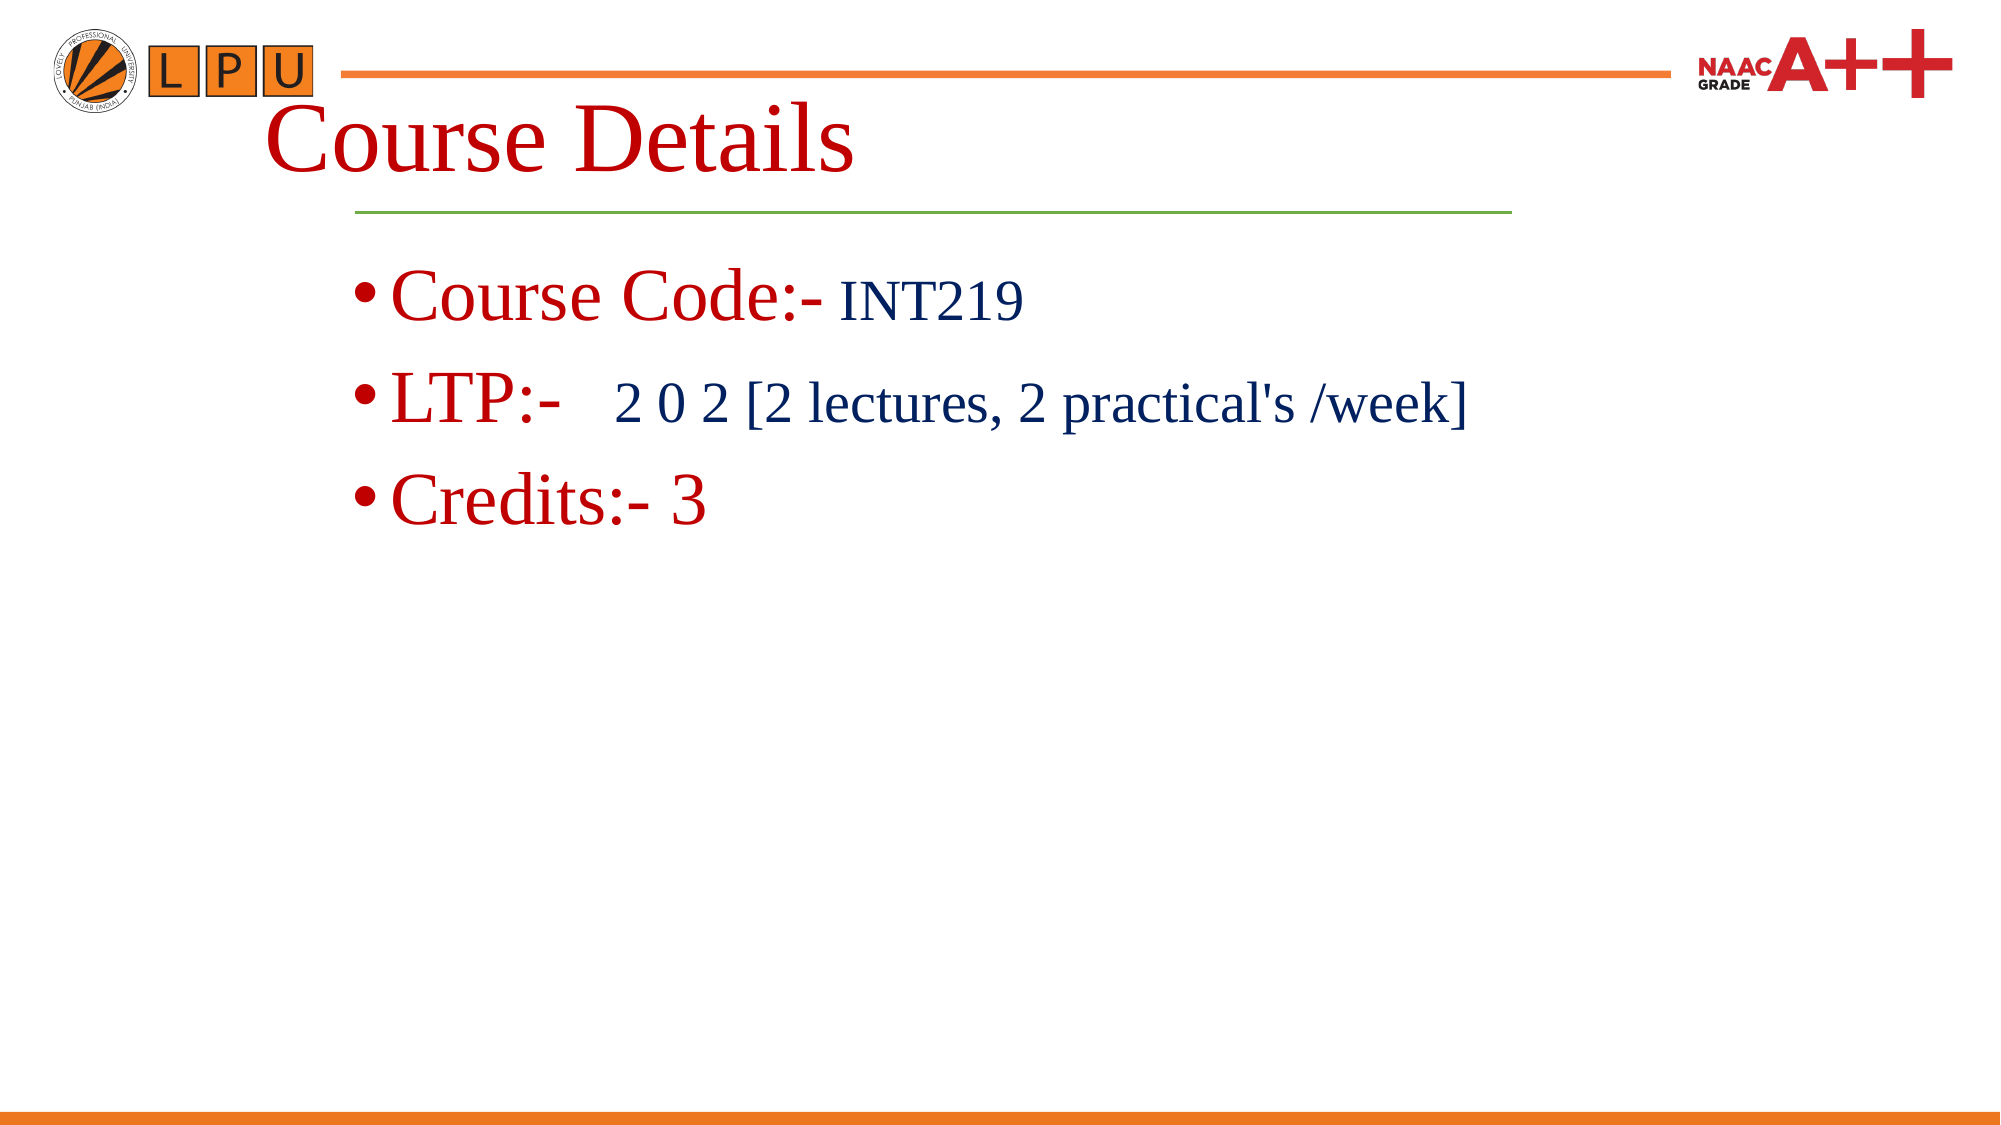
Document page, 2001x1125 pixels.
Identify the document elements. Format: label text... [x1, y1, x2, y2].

title Course Details [249, 45, 1600, 233]
list Course Code:- INT219 LTP:- 2 0 2 [2 lectures, 2 practical's /week] Credits:- 3 [337, 248, 1750, 1080]
